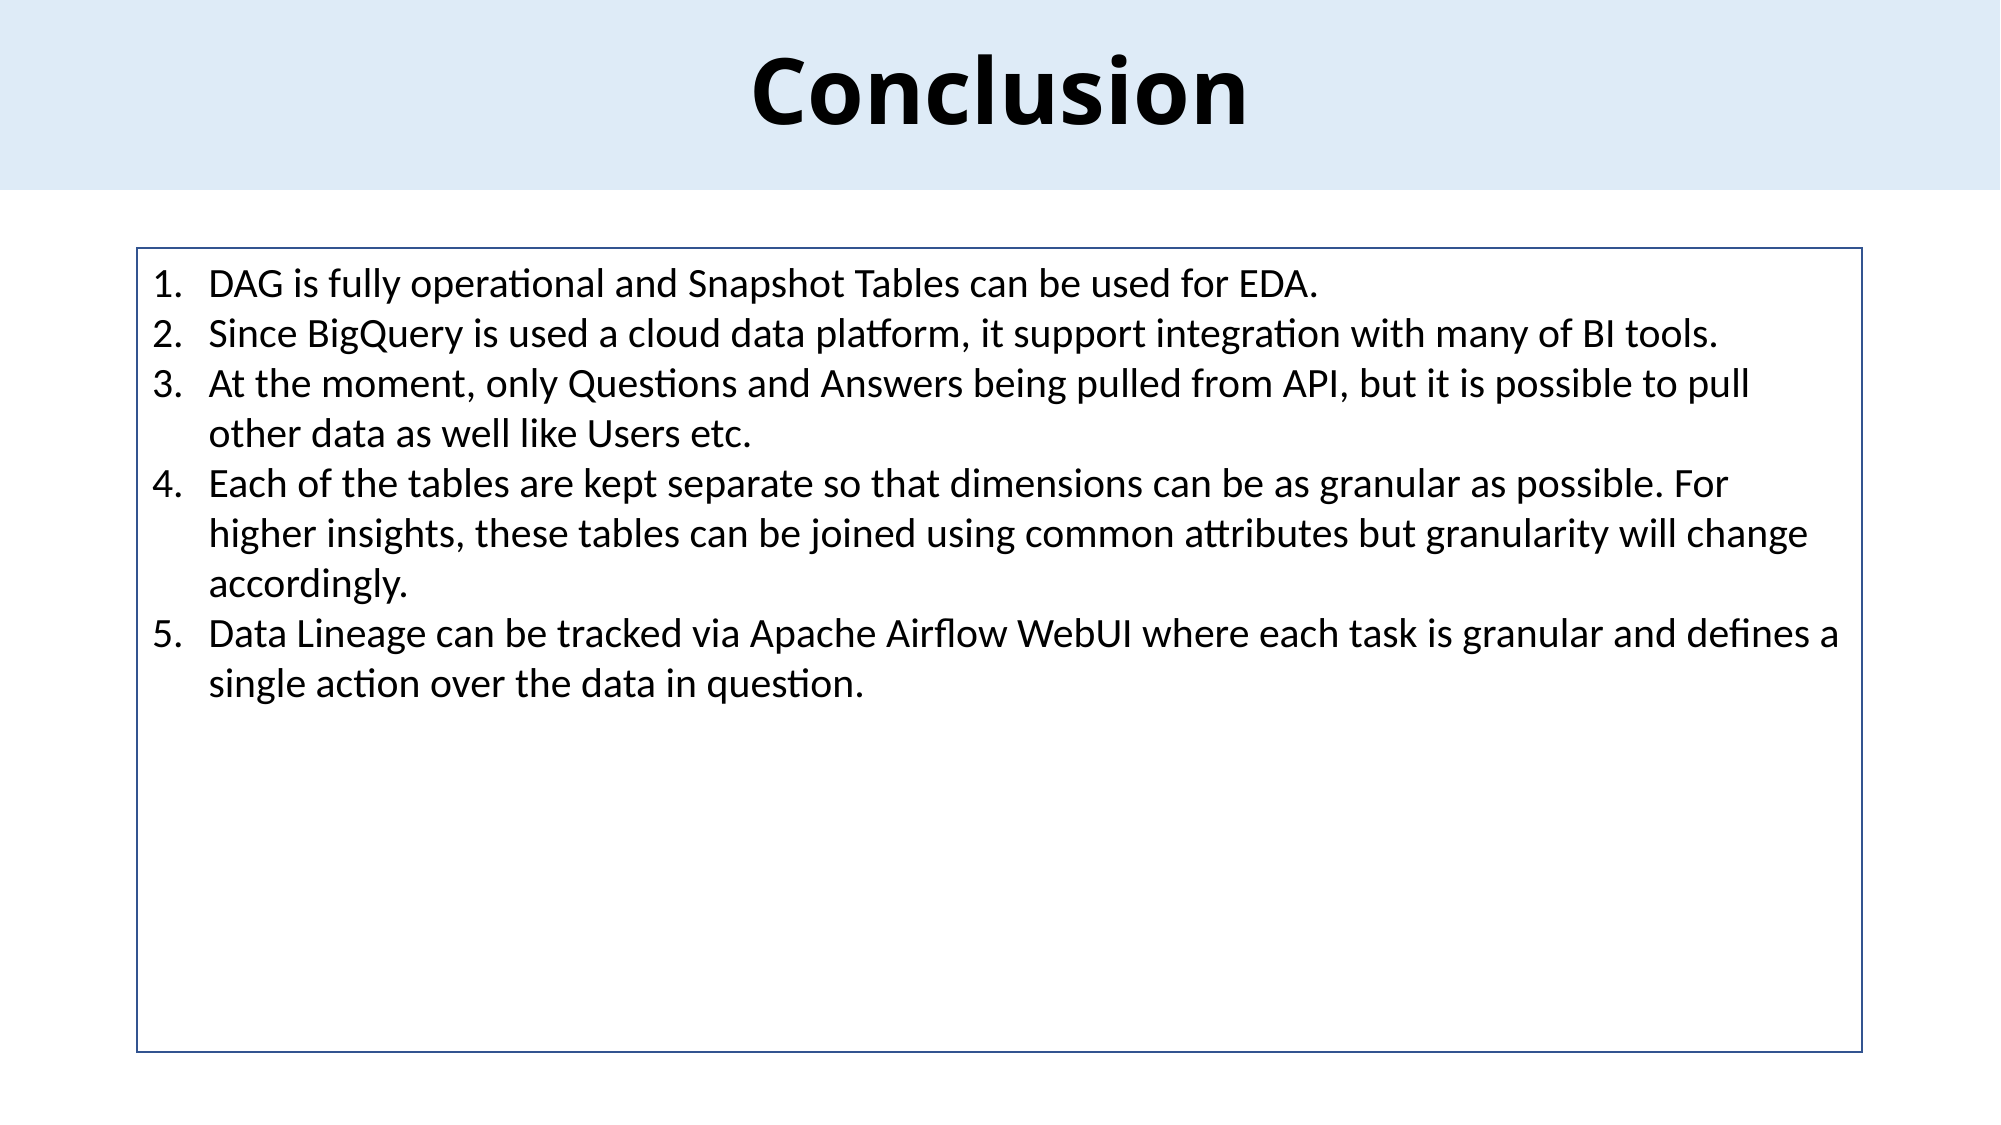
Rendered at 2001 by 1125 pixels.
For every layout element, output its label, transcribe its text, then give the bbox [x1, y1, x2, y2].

text_box DAG is fully operational and Snapshot Tables can be used for EDA. Since BigQuery is used a cloud data platform, it support integration with many of BI tools. At the moment, only Questions and Answers being pulled from API, but it is possible to pull other data as well like Users etc. Each of the tables are kept separate so that dimensions can be as granular as possible. For higher insights, these tables can be joined using common attributes but granularity will change accordingly. Data Lineage can be tracked via Apache Airflow WebUI where each task is granular and defines a single action over the data in question. [136, 247, 1863, 1053]
title Conclusion [0, 0, 2000, 190]
